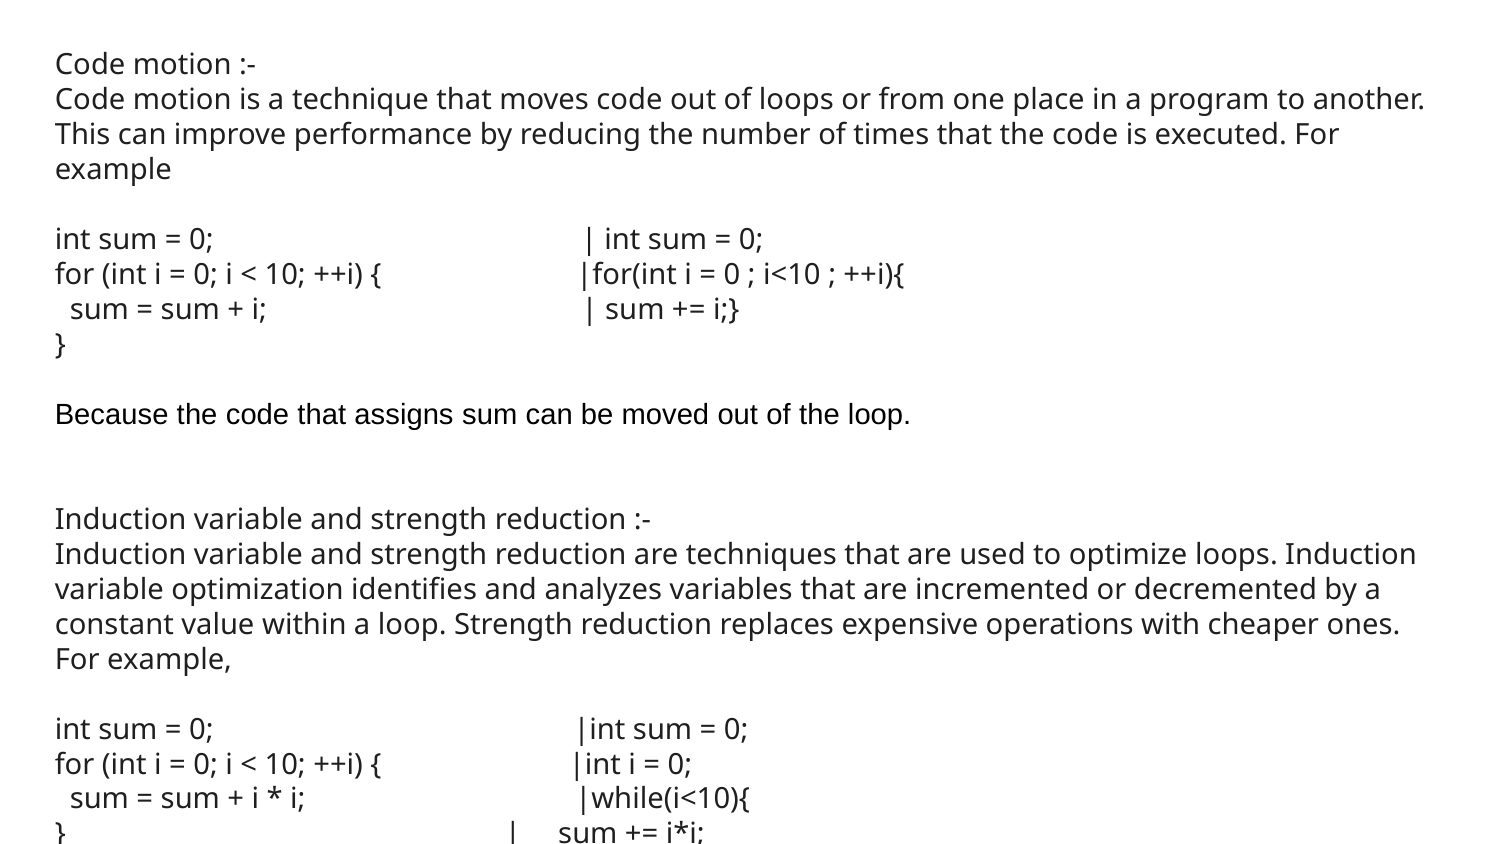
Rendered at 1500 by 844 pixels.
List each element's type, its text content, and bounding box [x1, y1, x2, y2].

text_box Code motion :- Code motion is a technique that moves code out of loops or from one place in a program to another. This can improve performance by reducing the number of times that the code is executed. For example int sum = 0; | int sum = 0; for (int i = 0; i < 10; ++i) { |for(int i = 0 ; i<10 ; ++i){ sum = sum + i; | sum += i;} } Because the code that assigns sum can be moved out of the loop. Induction variable and strength reduction :- Induction variable and strength reduction are techniques that are used to optimize loops. Induction variable optimization identifies and analyzes variables that are incremented or decremented by a constant value within a loop. Strength reduction replaces expensive operations with cheaper ones. For example, int sum = 0; |int sum = 0; for (int i = 0; i < 10; ++i) { |int i = 0; sum = sum + i * i; |while(i<10){ } | sum += i*i; | ++i;} (because the code assigns sum can be reduced to simpler) [40, 38, 1460, 844]
